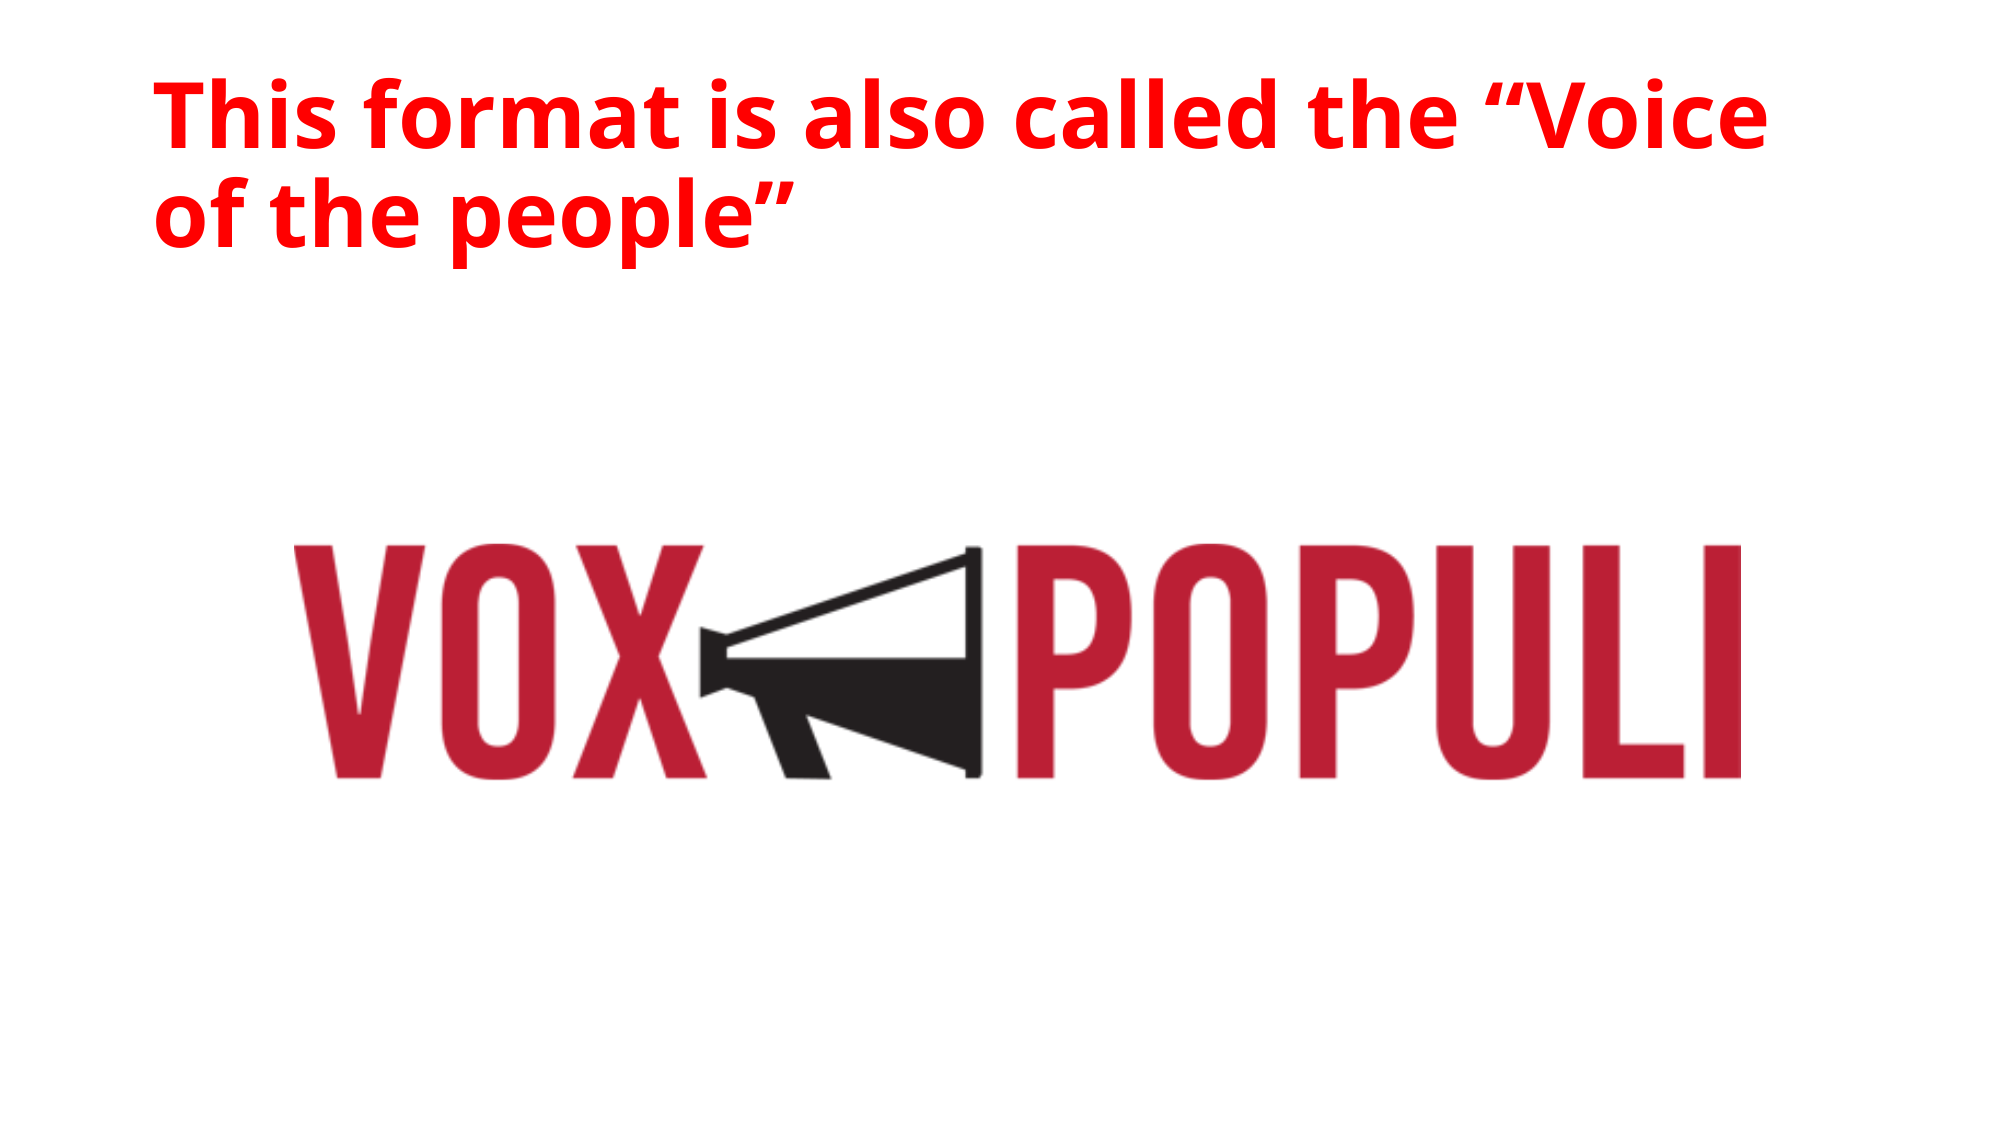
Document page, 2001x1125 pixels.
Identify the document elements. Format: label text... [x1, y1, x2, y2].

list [294, 384, 1741, 943]
title This format is also called the “Voice of the people” [137, 59, 1863, 278]
